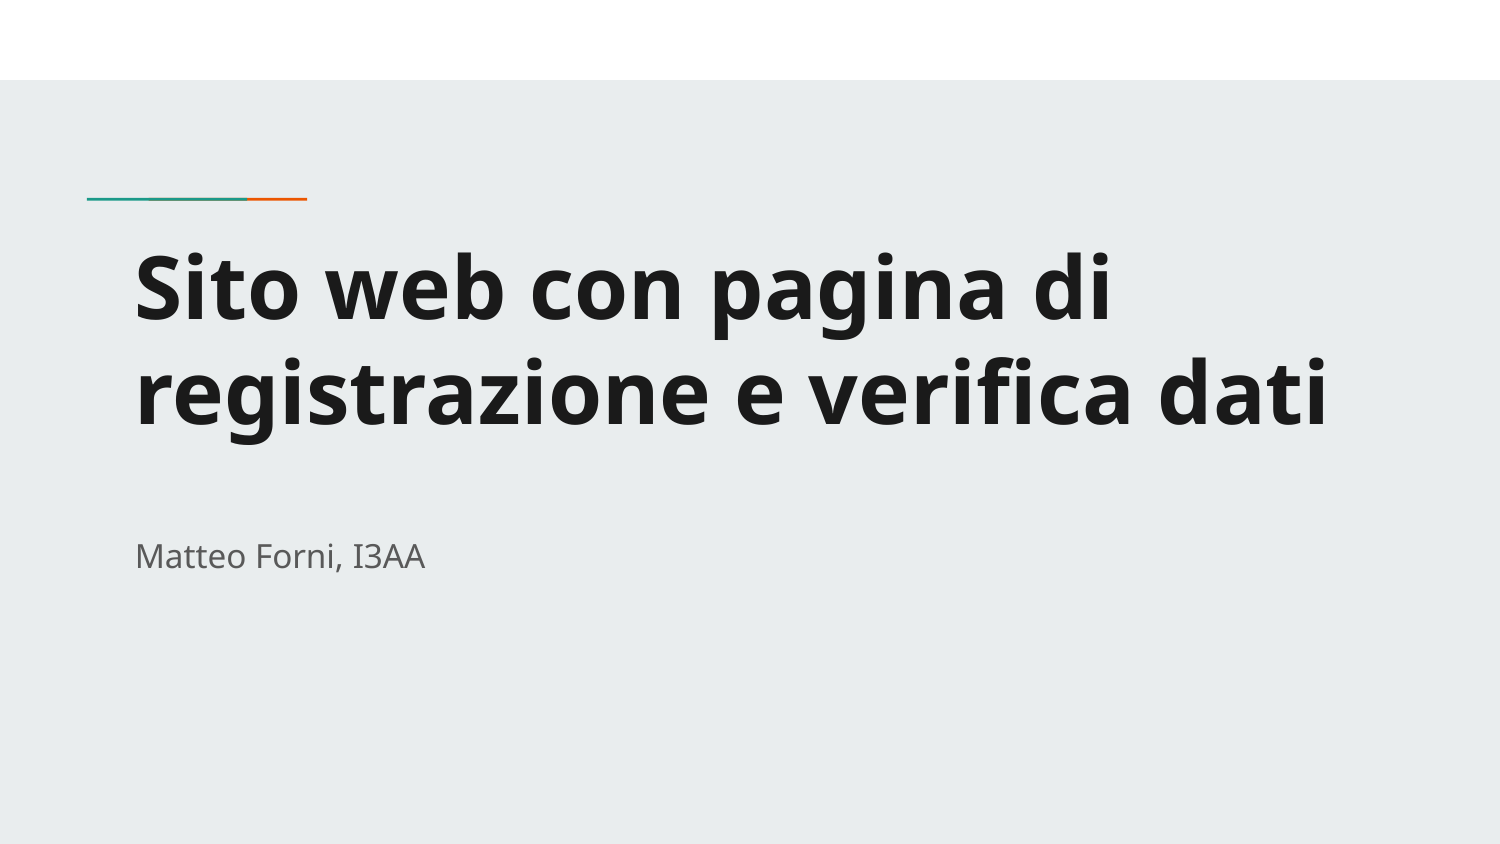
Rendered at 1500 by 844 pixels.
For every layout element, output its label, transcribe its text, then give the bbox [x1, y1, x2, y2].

title Sito web con pagina di registrazione e verifica dati [119, 216, 1381, 490]
subtitle Matteo Forni, I3AA [119, 520, 1381, 610]
